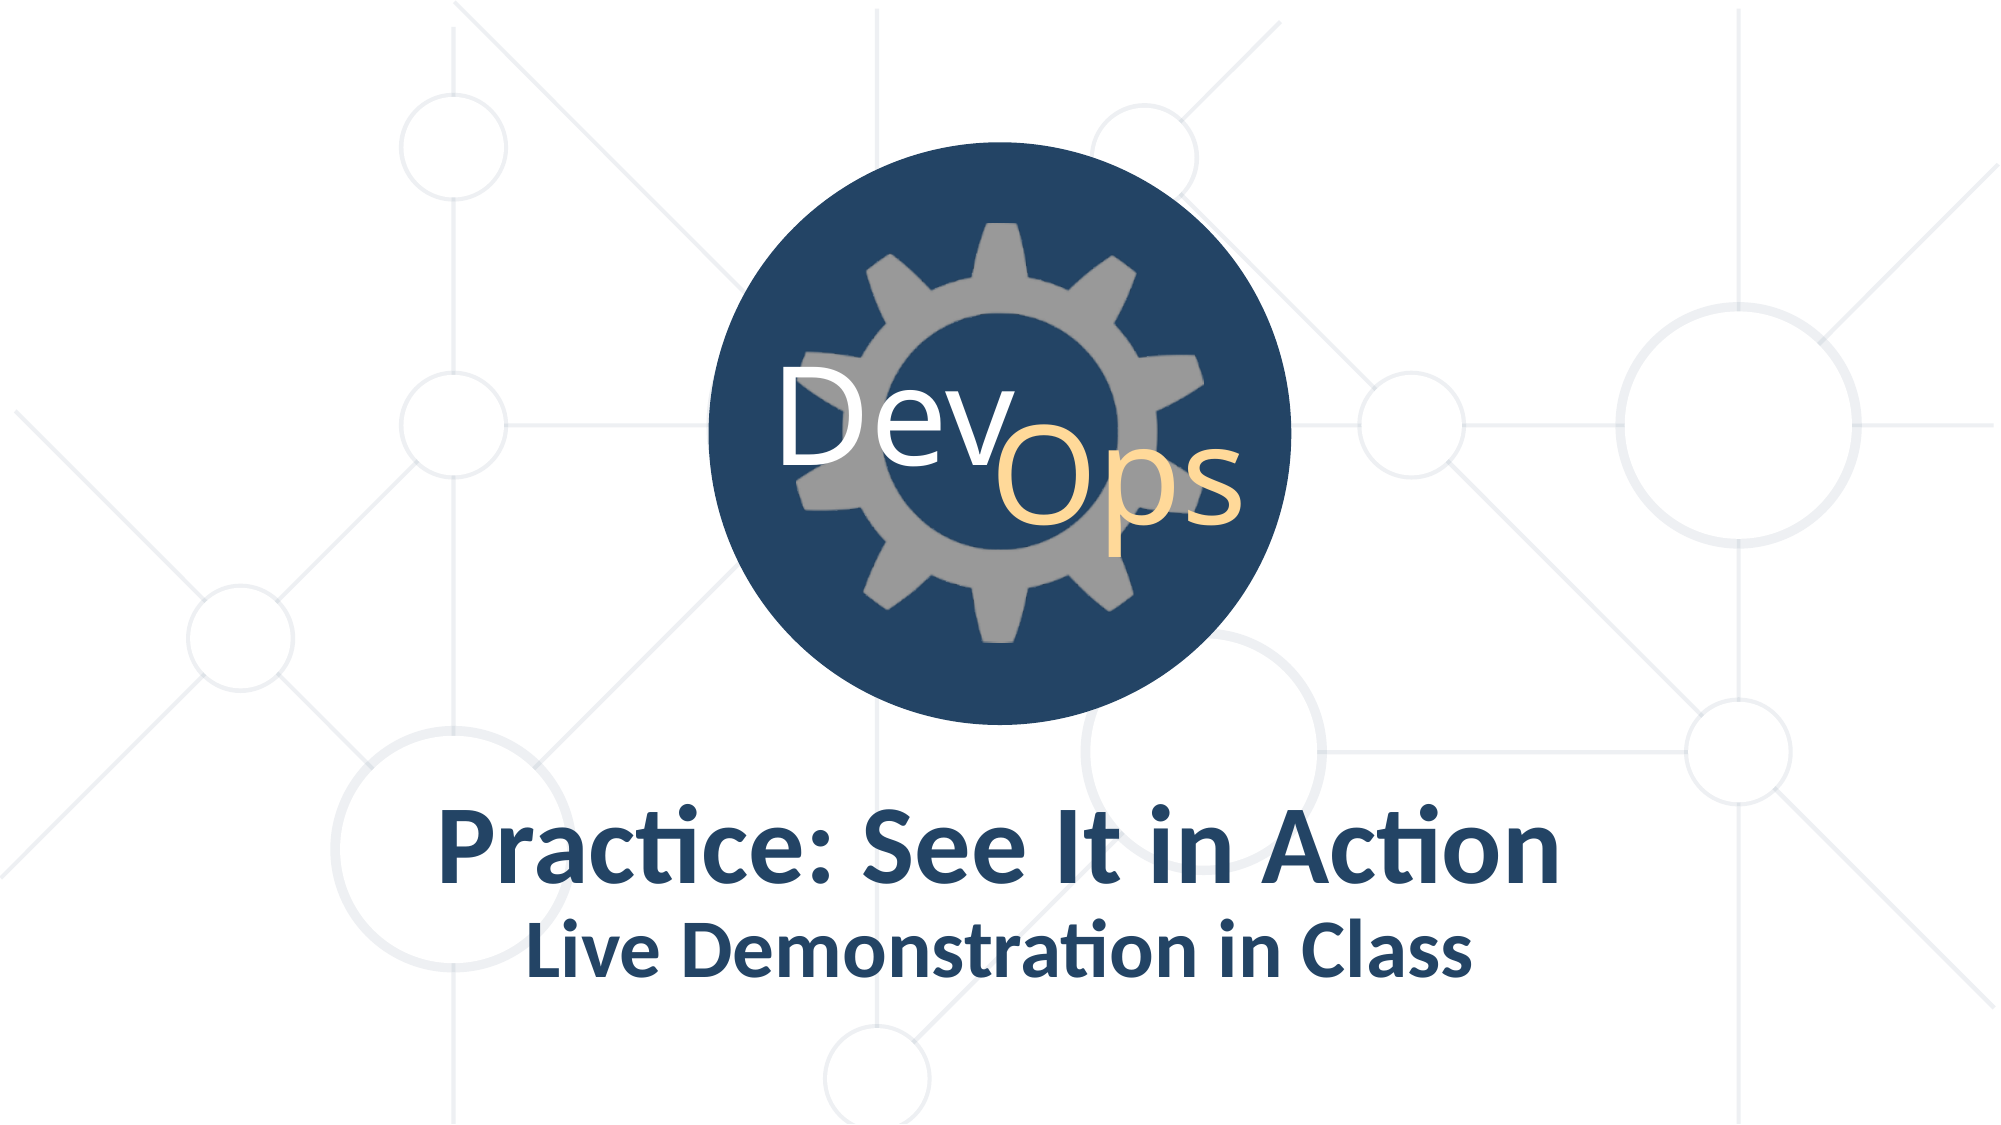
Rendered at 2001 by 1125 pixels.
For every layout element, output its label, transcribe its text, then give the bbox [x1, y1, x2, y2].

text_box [727, 223, 1290, 643]
list Live Demonstration in Class [100, 900, 1900, 983]
list Practice: See It in Action [100, 771, 1900, 898]
